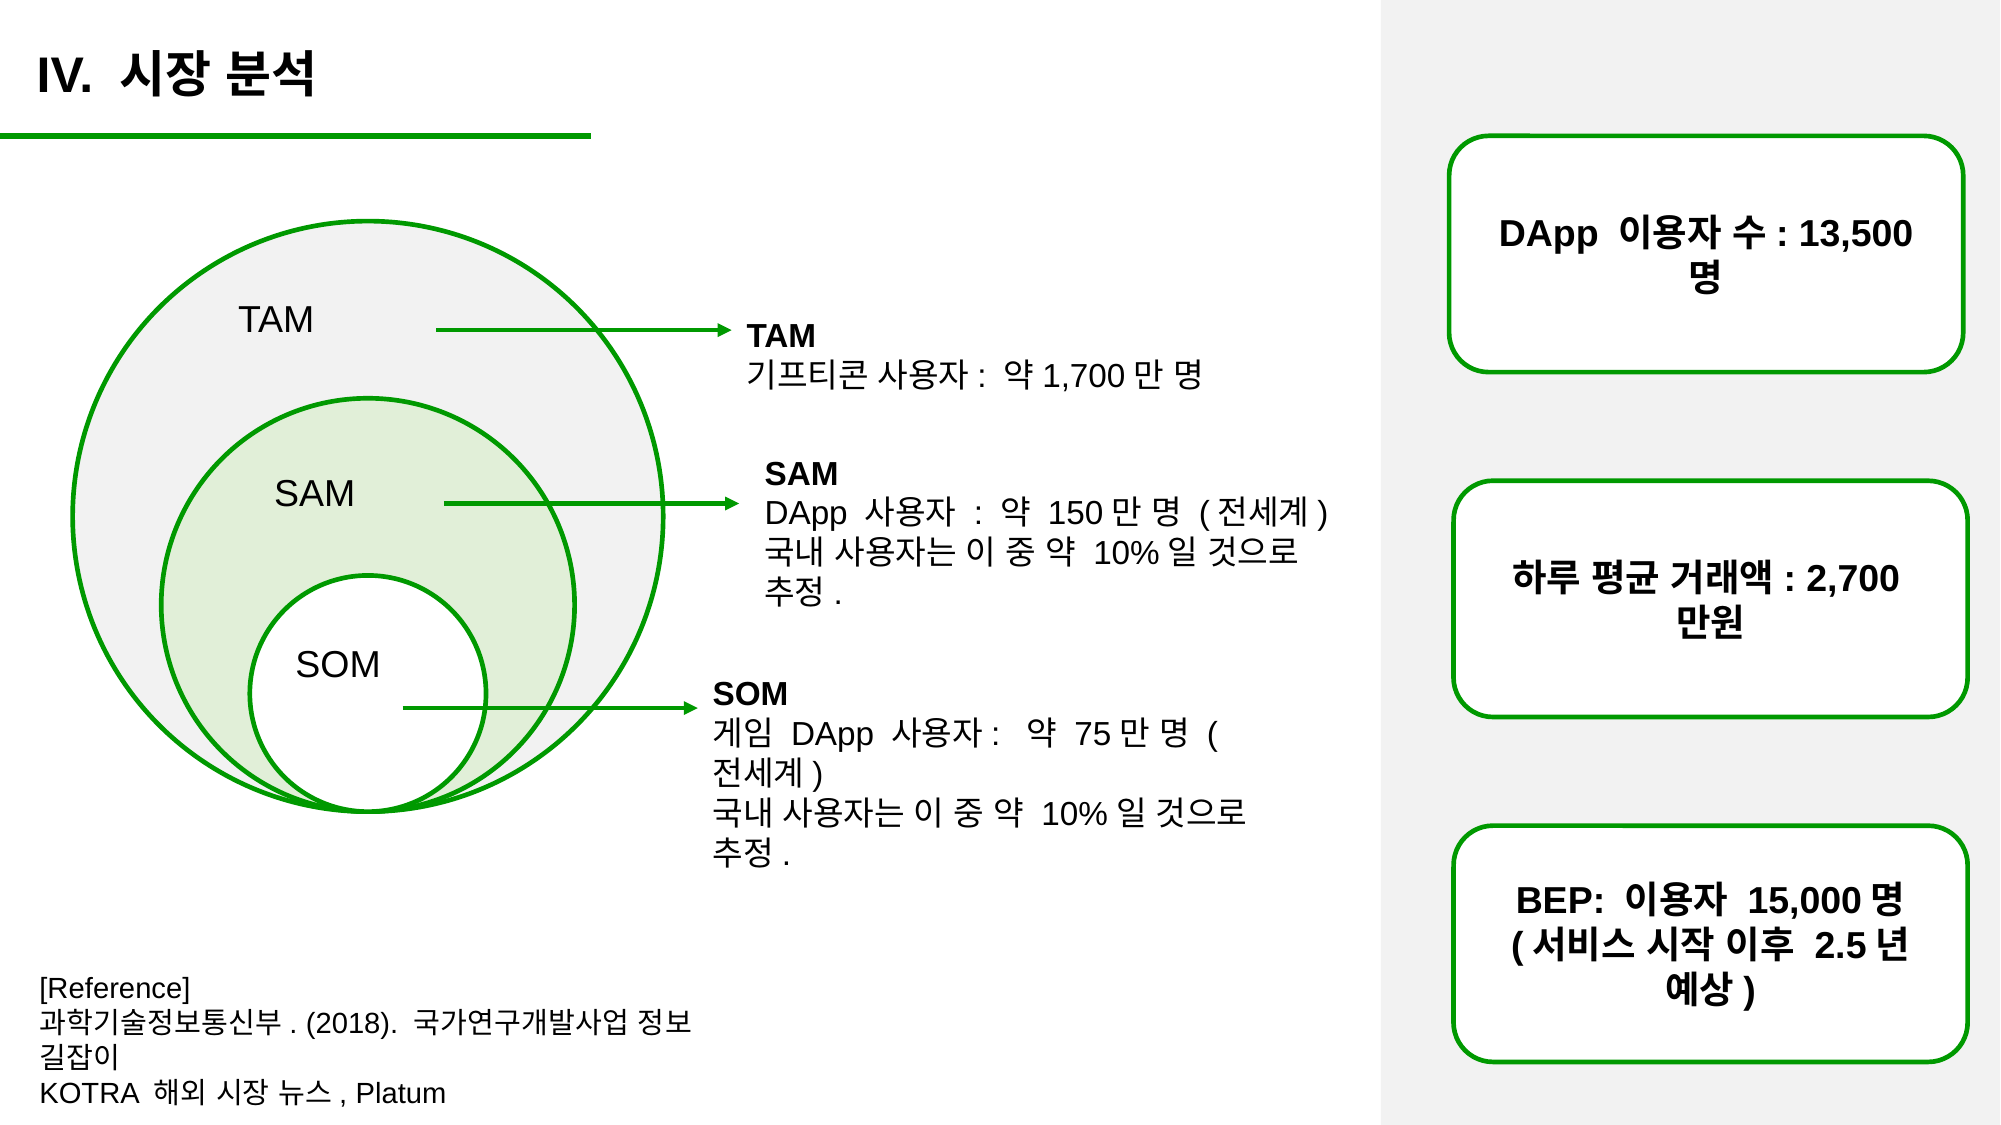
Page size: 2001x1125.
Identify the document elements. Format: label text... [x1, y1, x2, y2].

text_box SOM 게임 DApp 사용자: 약 75만 명 (전세계) 국내 사용자는 이 중 약 10%일 것으로 추정. [697, 664, 1299, 880]
text_box DApp 이용자 수: 13,500 명 [1449, 135, 1964, 373]
text_box IV. 시장 분석 [21, 34, 689, 110]
text_box [Reference] 과학기술정보통신부. (2018). 국가연구개발사업 정보 길잡이 KOTRA 해외 시장 뉴스, Platum [24, 962, 781, 1117]
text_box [72, 220, 664, 812]
text_box SAM DApp 사용자 : 약 150만 명 (전세계) 국내 사용자는 이 중 약 10%일 것으로 추정. [749, 444, 1351, 619]
text_box 하루 평균 거래액: 2,700만원 [1453, 480, 1968, 717]
text_box TAM 기프티콘 사용자: 약1,700만 명 [731, 306, 1380, 402]
text_box BEP: 이용자 15,000명 (서비스 시작 이후 2.5년 예상) [1453, 825, 1968, 1062]
text_box [1380, 0, 2000, 1125]
